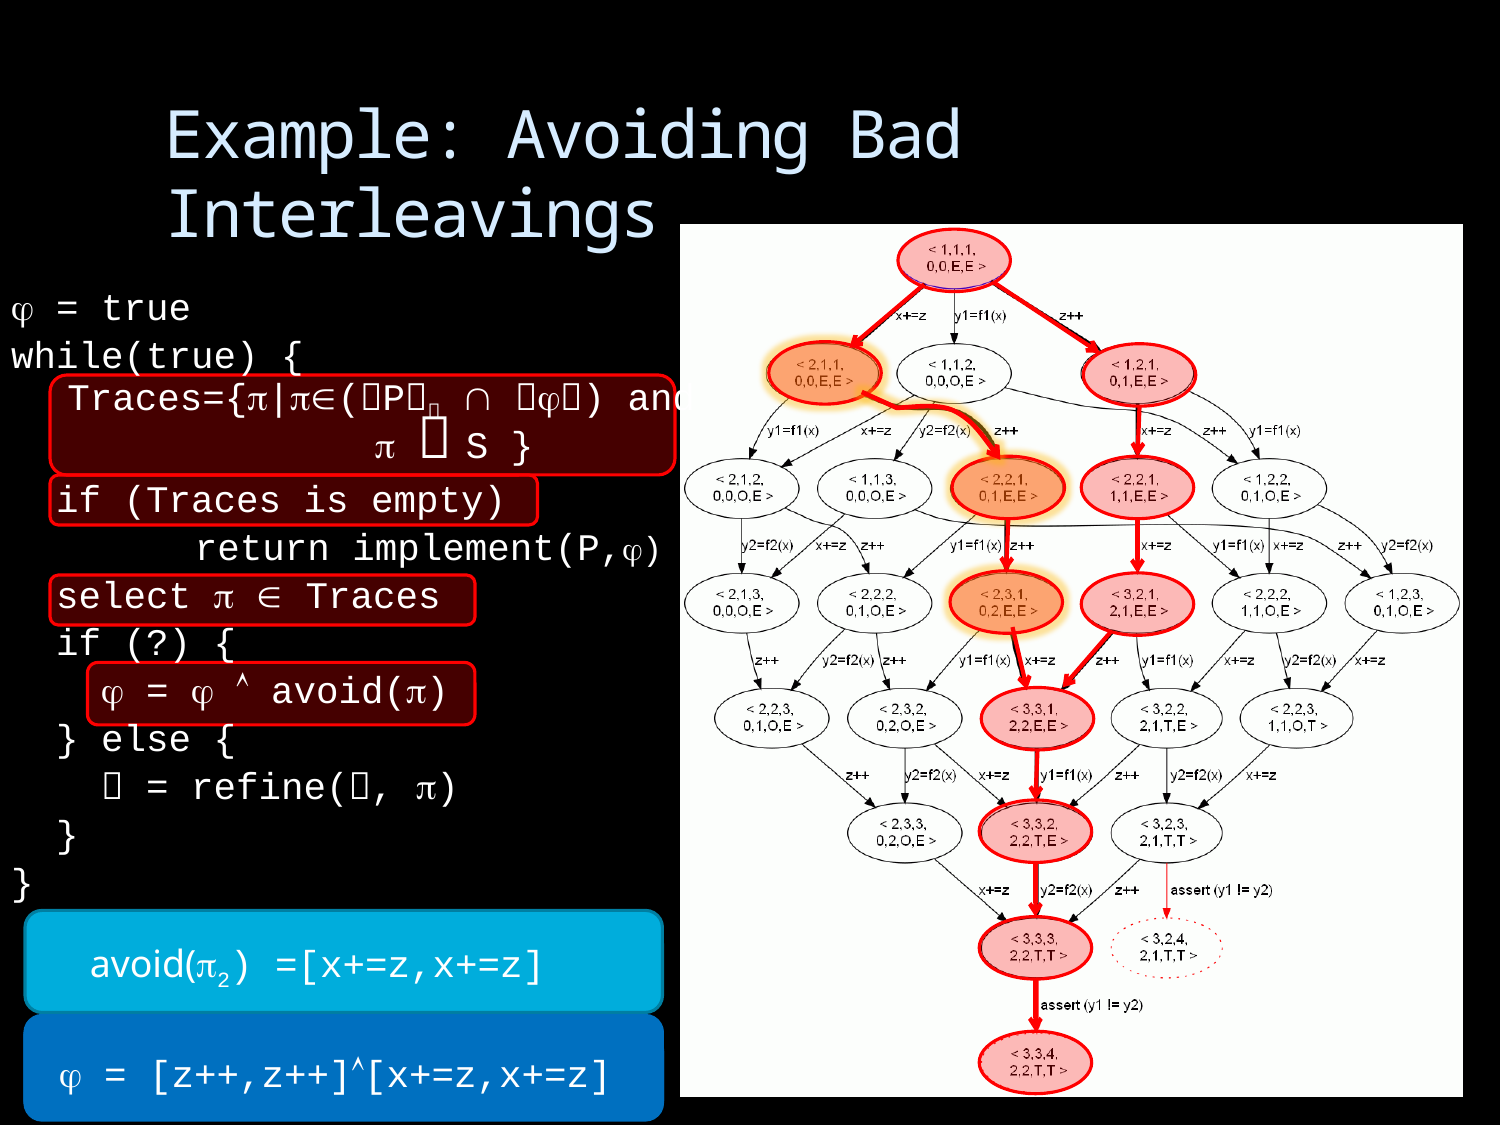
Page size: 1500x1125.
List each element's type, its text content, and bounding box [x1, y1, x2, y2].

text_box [987, 650, 1052, 667]
text_box  = true while(true) { Traces={|(P  ) and   S } if (Traces is empty) return implement(P,) select   Traces if (?) {  =   avoid() } else {  = refine(, ) } } [0, 287, 670, 1000]
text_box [1113, 429, 1164, 433]
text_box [980, 543, 1034, 547]
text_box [24, 1017, 663, 1121]
text_box [676, 221, 1425, 234]
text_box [24, 909, 663, 1006]
text_box [1004, 886, 1066, 894]
text_box [1005, 1001, 1065, 1009]
text_box [1110, 426, 1167, 436]
text_box [1107, 542, 1168, 550]
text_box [1010, 773, 1062, 777]
text_box [17, 287, 674, 1000]
text_box [1008, 770, 1065, 780]
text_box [848, 283, 925, 349]
title Example: Avoiding Bad Interleavings [150, 83, 1425, 234]
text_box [1011, 264, 1083, 372]
text_box [21, 907, 667, 1000]
text_box [845, 280, 928, 352]
text_box [985, 631, 1119, 688]
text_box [1058, 634, 1116, 685]
text_box [1008, 261, 1086, 375]
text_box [16, 287, 672, 1000]
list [679, 224, 1463, 1097]
text_box [977, 540, 1037, 550]
